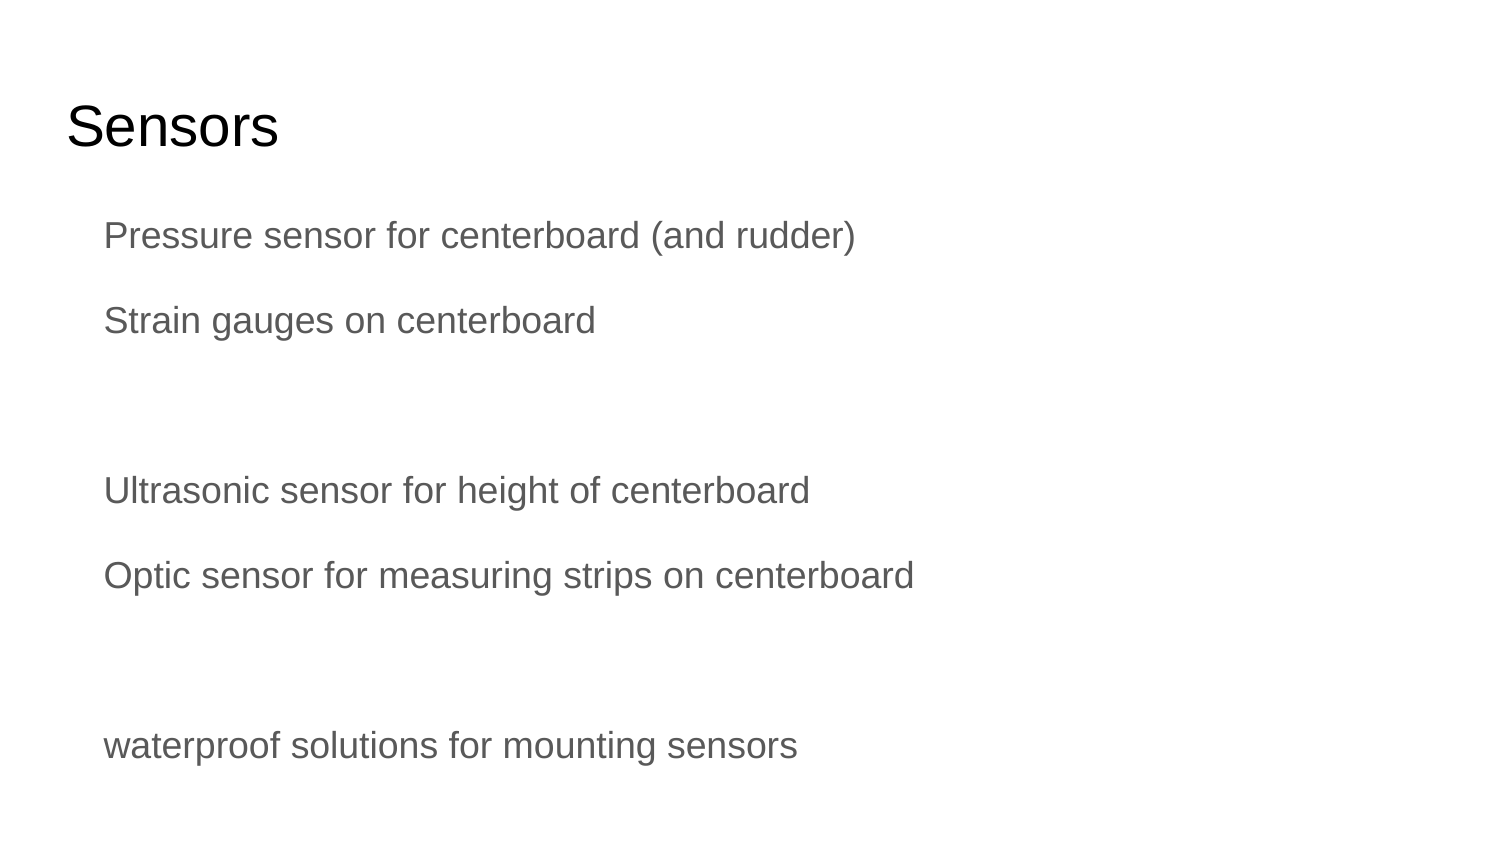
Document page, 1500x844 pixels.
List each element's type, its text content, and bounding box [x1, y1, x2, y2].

list Pressure sensor for centerboard (and rudder) Strain gauges on centerboard Ultrasonic sensor for height of centerboard Optic sensor for measuring strips on centerboard waterproof solutions for mounting sensors [51, 189, 1449, 750]
title Sensors [51, 72, 1449, 167]
